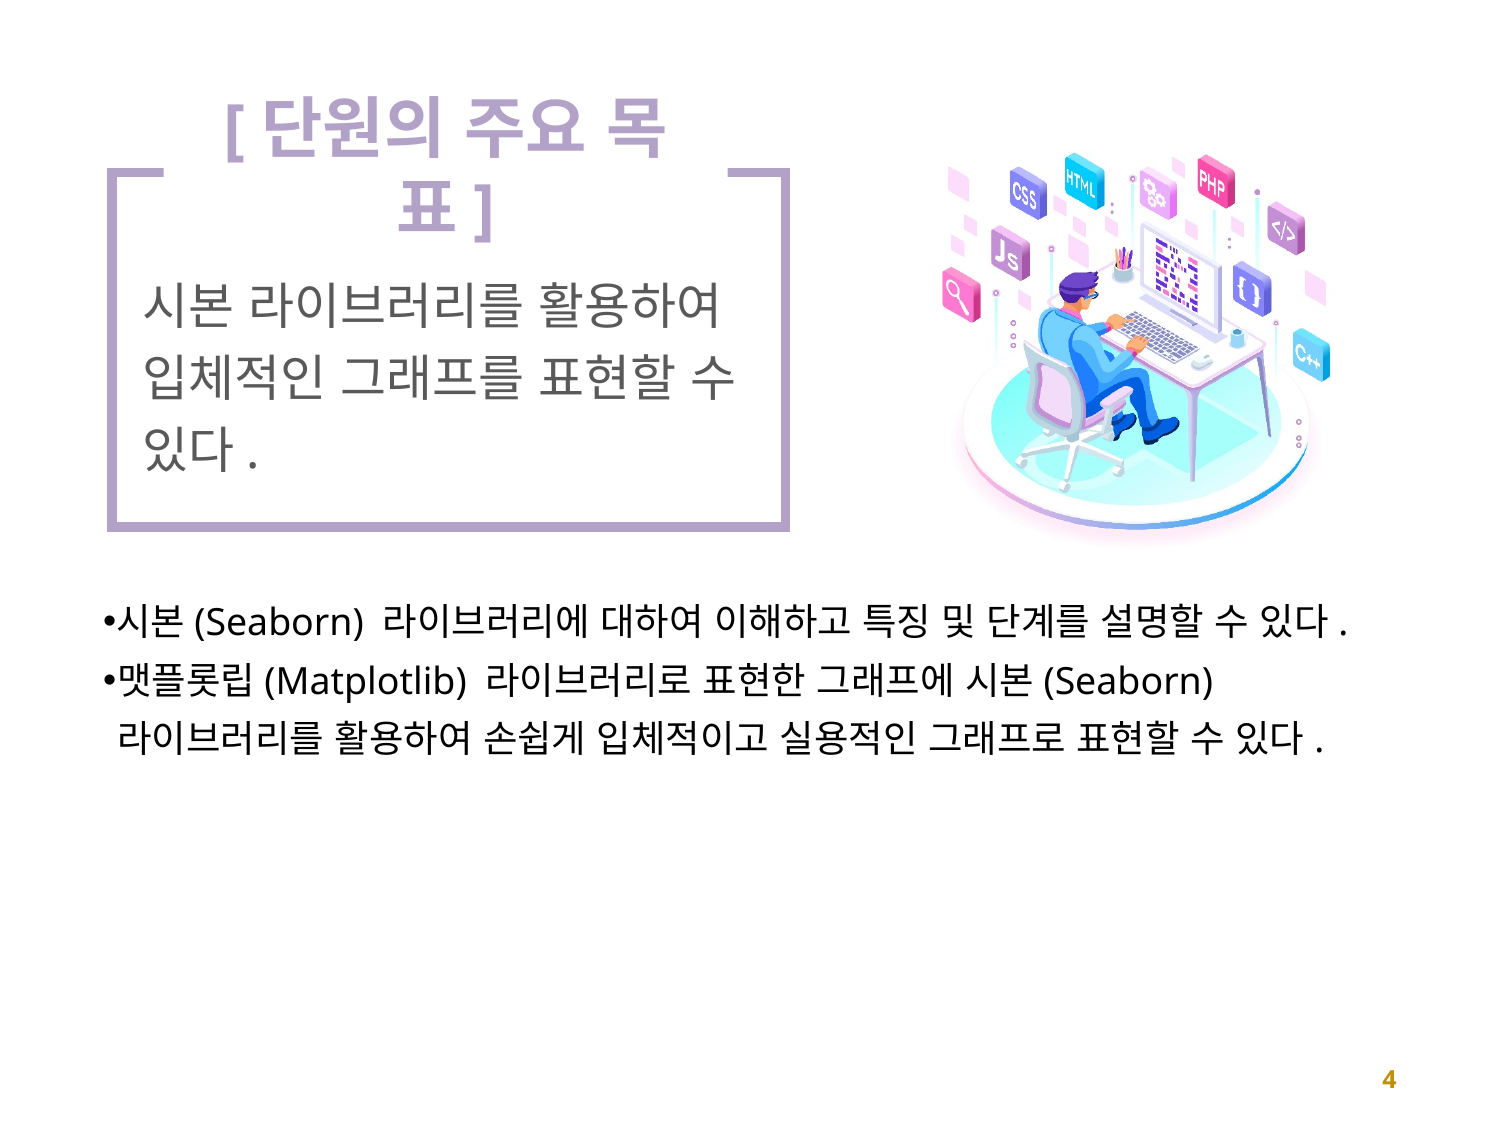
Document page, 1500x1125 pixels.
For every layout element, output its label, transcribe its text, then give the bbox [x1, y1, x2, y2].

text_box 시본 라이브러리를 활용하여 입체적인 그래프를 표현할 수 있다. [127, 255, 765, 487]
picture [832, 148, 1439, 552]
text_box [단원의 주요 목표] [163, 117, 729, 214]
text_box 시본(Seaborn) 라이브러리에 대하여 이해하고 특징 및 단계를 설명할 수 있다. 맷플롯립(Matplotlib) 라이브러리로 표현한 그래프에 시본(Seaborn) 라이브러리를 활용하여 손쉽게 입체적이고 실용적인 그래프로 표현할 수 있다. [88, 577, 1431, 768]
text_box [111, 172, 786, 528]
